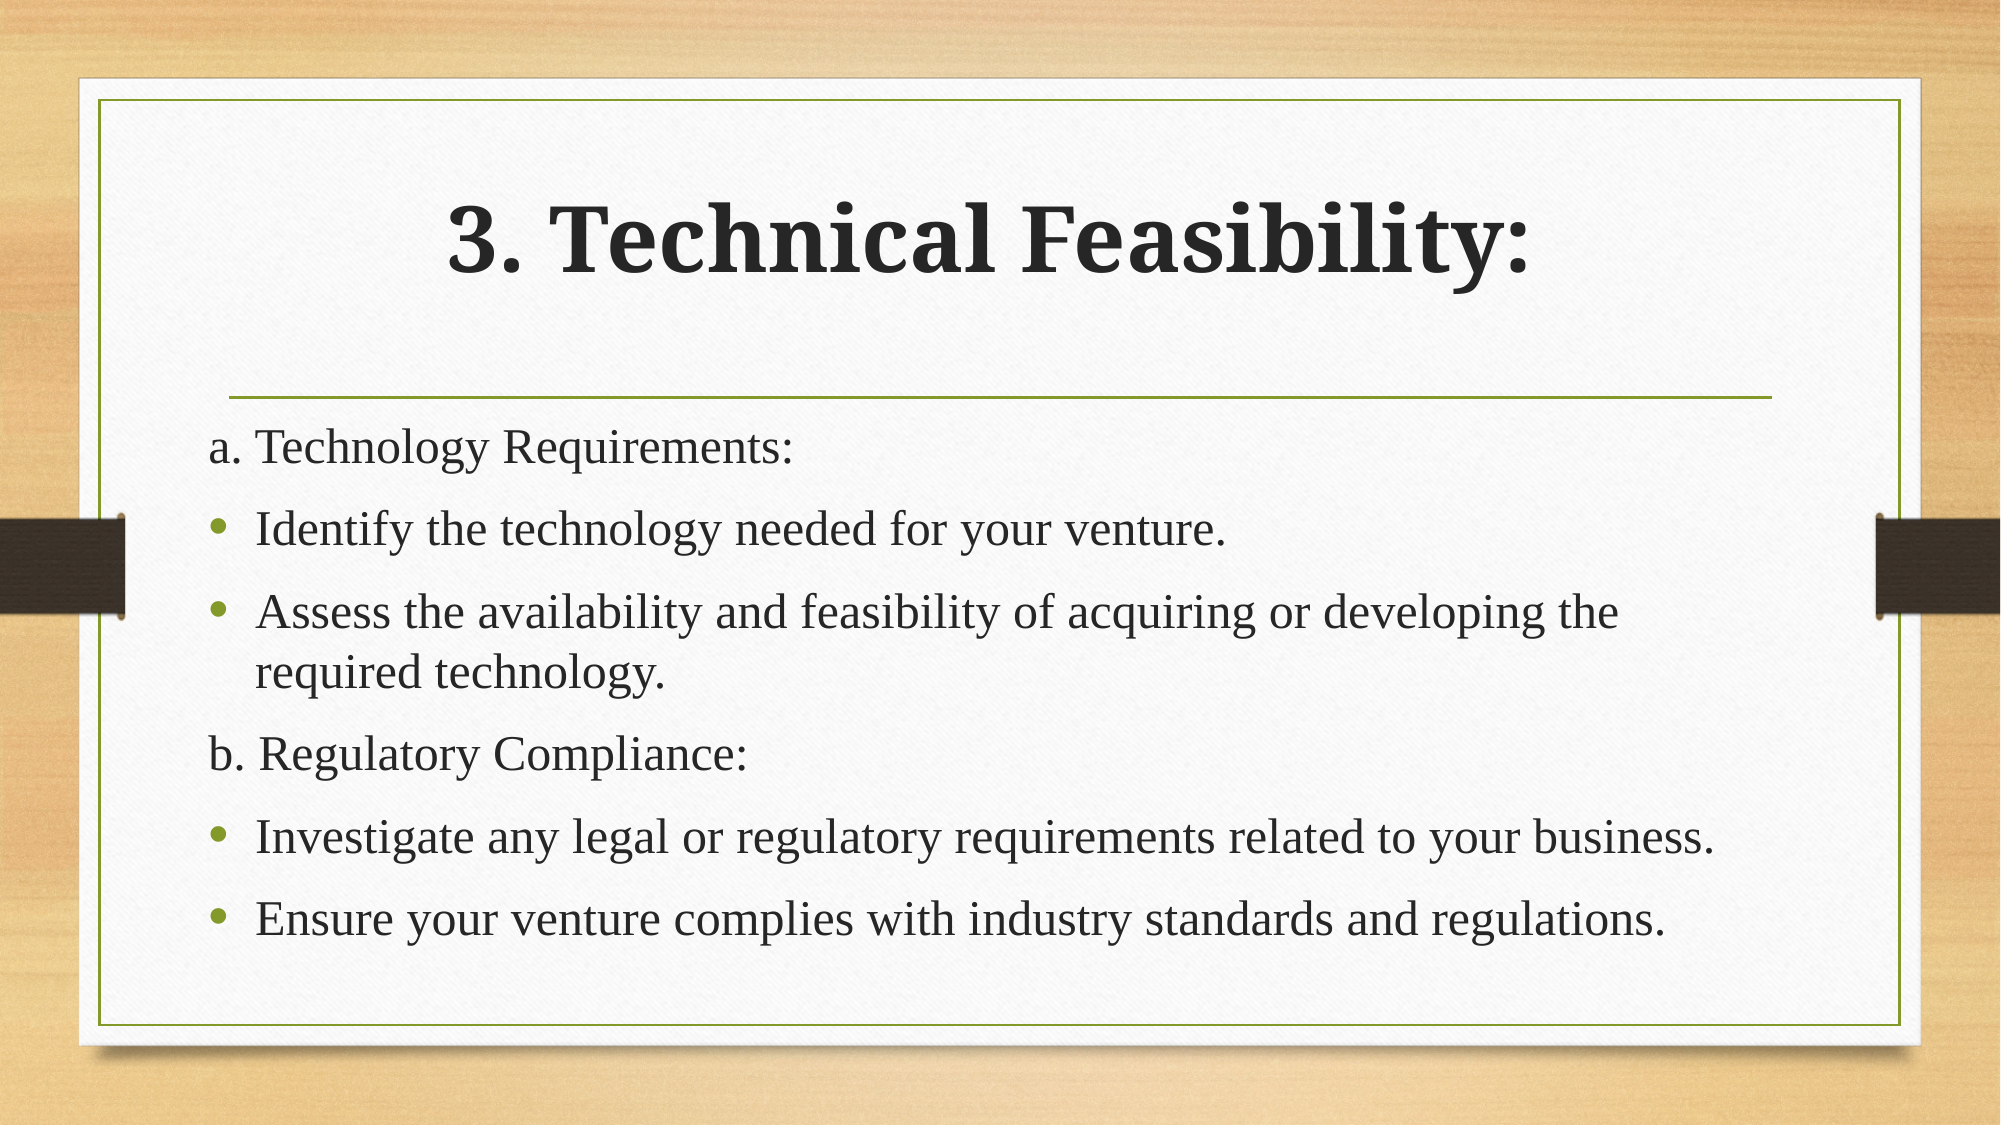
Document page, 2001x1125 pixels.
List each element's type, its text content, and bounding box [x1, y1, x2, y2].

picture [0, 0, 2001, 1125]
title 3. Technical Feasibility: [193, 143, 1788, 405]
list a. Technology Requirements: Identify the technology needed for your venture. Assess the availability and feasibility of acquiring or developing the required technology. b. Regulatory Compliance: Investigate any legal or regulatory requirements related to your business. Ensure your venture complies with industry standards and regulations. [193, 405, 1807, 1017]
